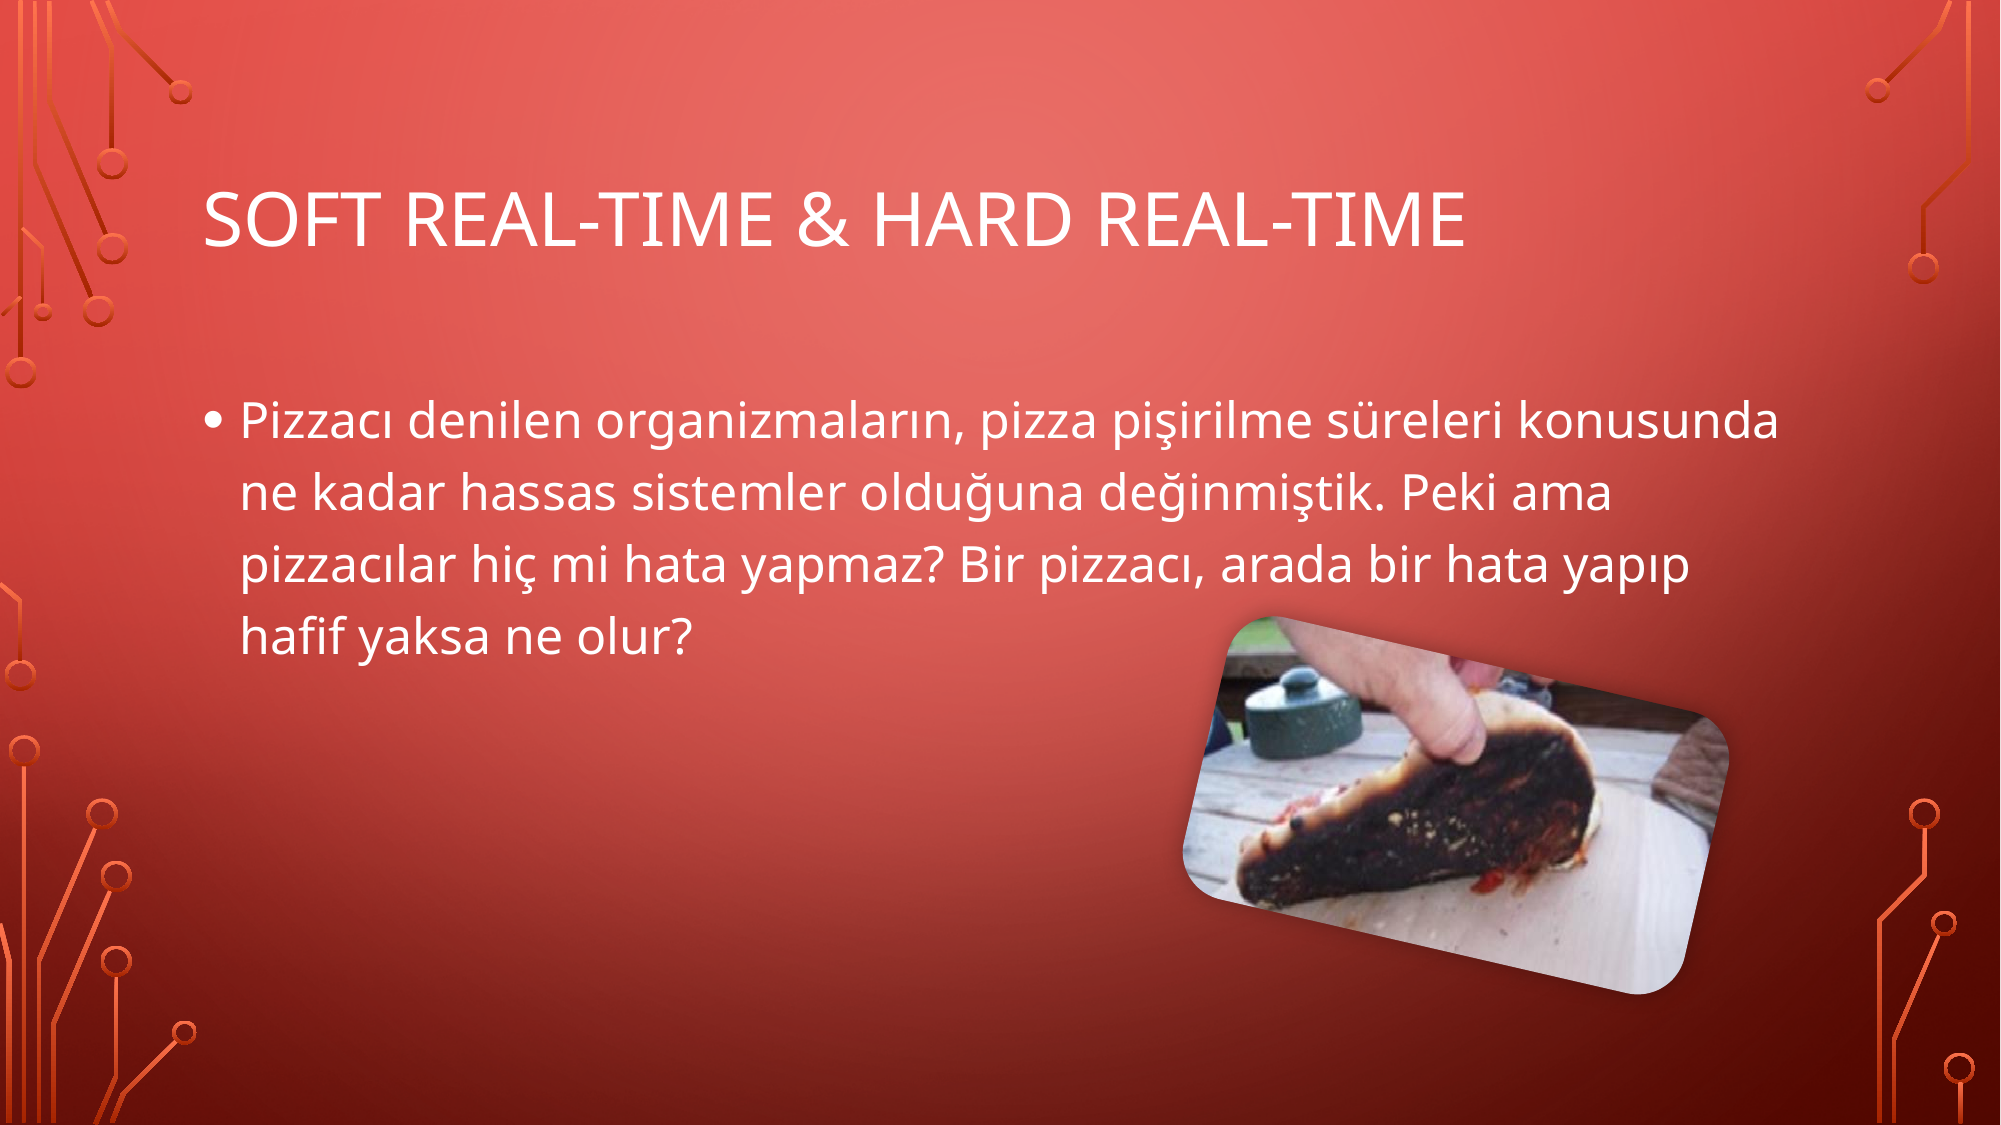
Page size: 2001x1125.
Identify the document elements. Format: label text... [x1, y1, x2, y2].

list Pizzacı denilen organizmaların, pizza pişirilme süreleri konusunda ne kadar hassas sistemler olduğuna değinmiştik. Peki ama pizzacılar hiç mi hata yapmaz? Bir pizzacı, arada bir hata yapıp hafif yaksa ne olur? [187, 369, 1813, 950]
title Soft Real-time & Hard Real-time [187, 101, 1813, 344]
picture [1182, 616, 1730, 995]
